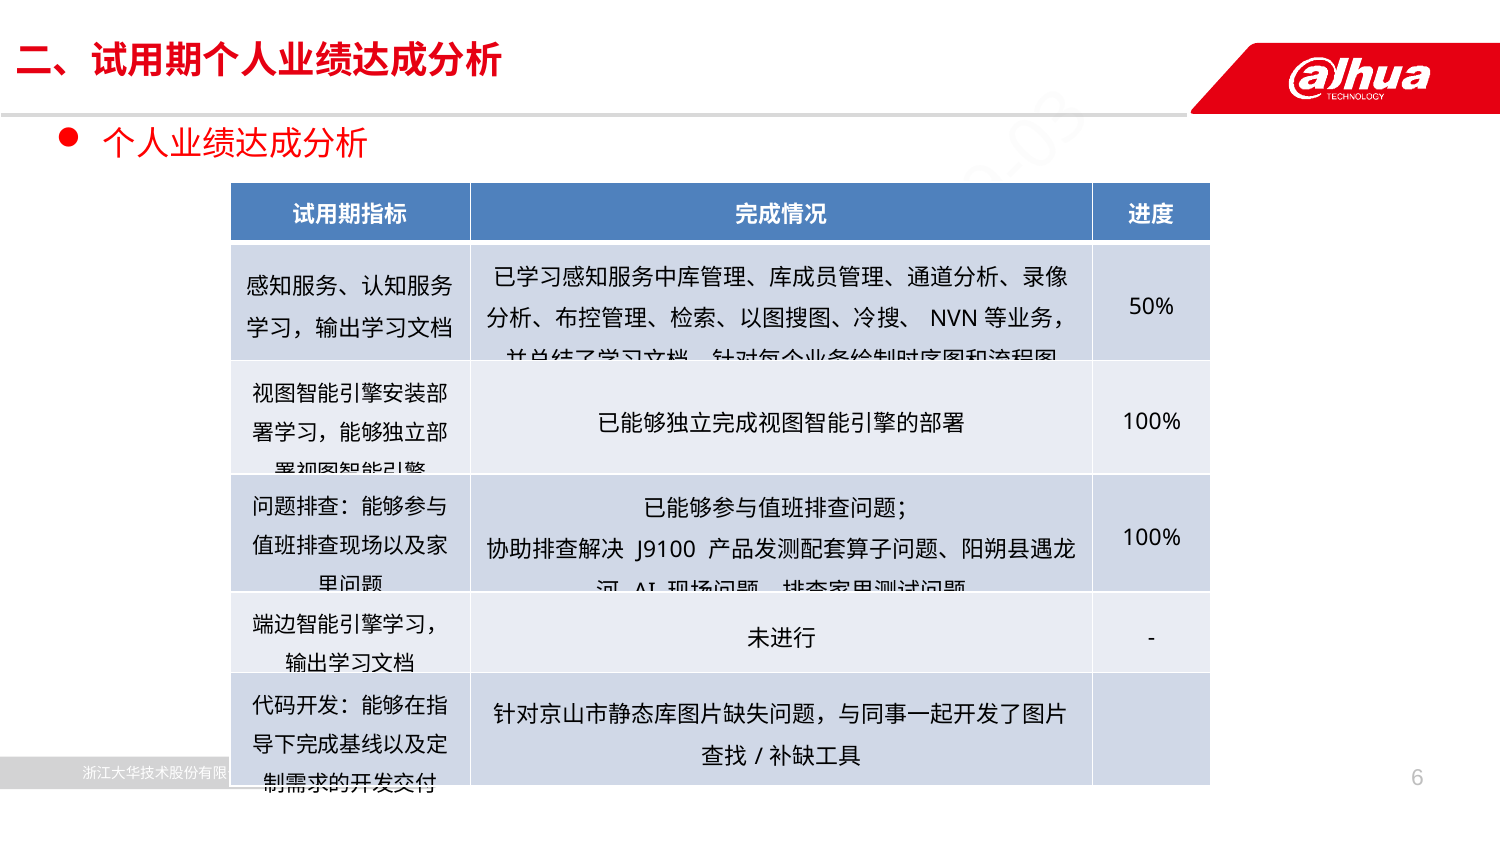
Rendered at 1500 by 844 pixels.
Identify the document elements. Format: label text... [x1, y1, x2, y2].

table_header 完成情况 [471, 183, 1092, 240]
table_cell 已学习感知服务中库管理、库成员管理、通道分析、录像分析、布控管理、检索、以图搜图、冷搜、NVN等业务，并总结了学习文档，针对每个业务绘制时序图和流程图 [471, 245, 1092, 360]
table_cell 已能够参与值班排查问题； 协助排查解决 J9100 产品发测配套算子问题、阳朔县遇龙河-AI 现场问题，排查家里测试问题 [471, 475, 1092, 591]
table_cell - [1093, 593, 1210, 672]
table_header 试用期指标 [231, 183, 470, 240]
table_cell 端边智能引擎学习， 输出学习文档 [231, 593, 470, 672]
table_cell 50% [1093, 245, 1210, 360]
table_cell 已能够独立完成视图智能引擎的部署 [471, 361, 1092, 473]
title 二、试用期个人业绩达成分析 [0, 28, 1350, 186]
table_cell 感知服务、认知服务学习，输出学习文档 [231, 245, 470, 360]
table_cell [1093, 673, 1210, 785]
table_header 进度 [1093, 183, 1210, 240]
table_cell 针对京山市静态库图片缺失问题，与同事一起开发了图片查找/补缺工具 [471, 673, 1092, 785]
text_box 个人业绩达成分析 [41, 114, 798, 210]
table_cell 100% [1093, 361, 1210, 473]
table_cell 100% [1093, 475, 1210, 591]
table_cell 未进行 [471, 593, 1092, 672]
table_cell 问题排查：能够参与值班排查现场以及家里问题 [231, 475, 470, 591]
table_cell 视图智能引擎安装部署学习，能够独立部署视图智能引擎 [231, 361, 470, 473]
table_cell 代码开发：能够在指导下完成基线以及定制需求的开发交付 [231, 673, 470, 785]
